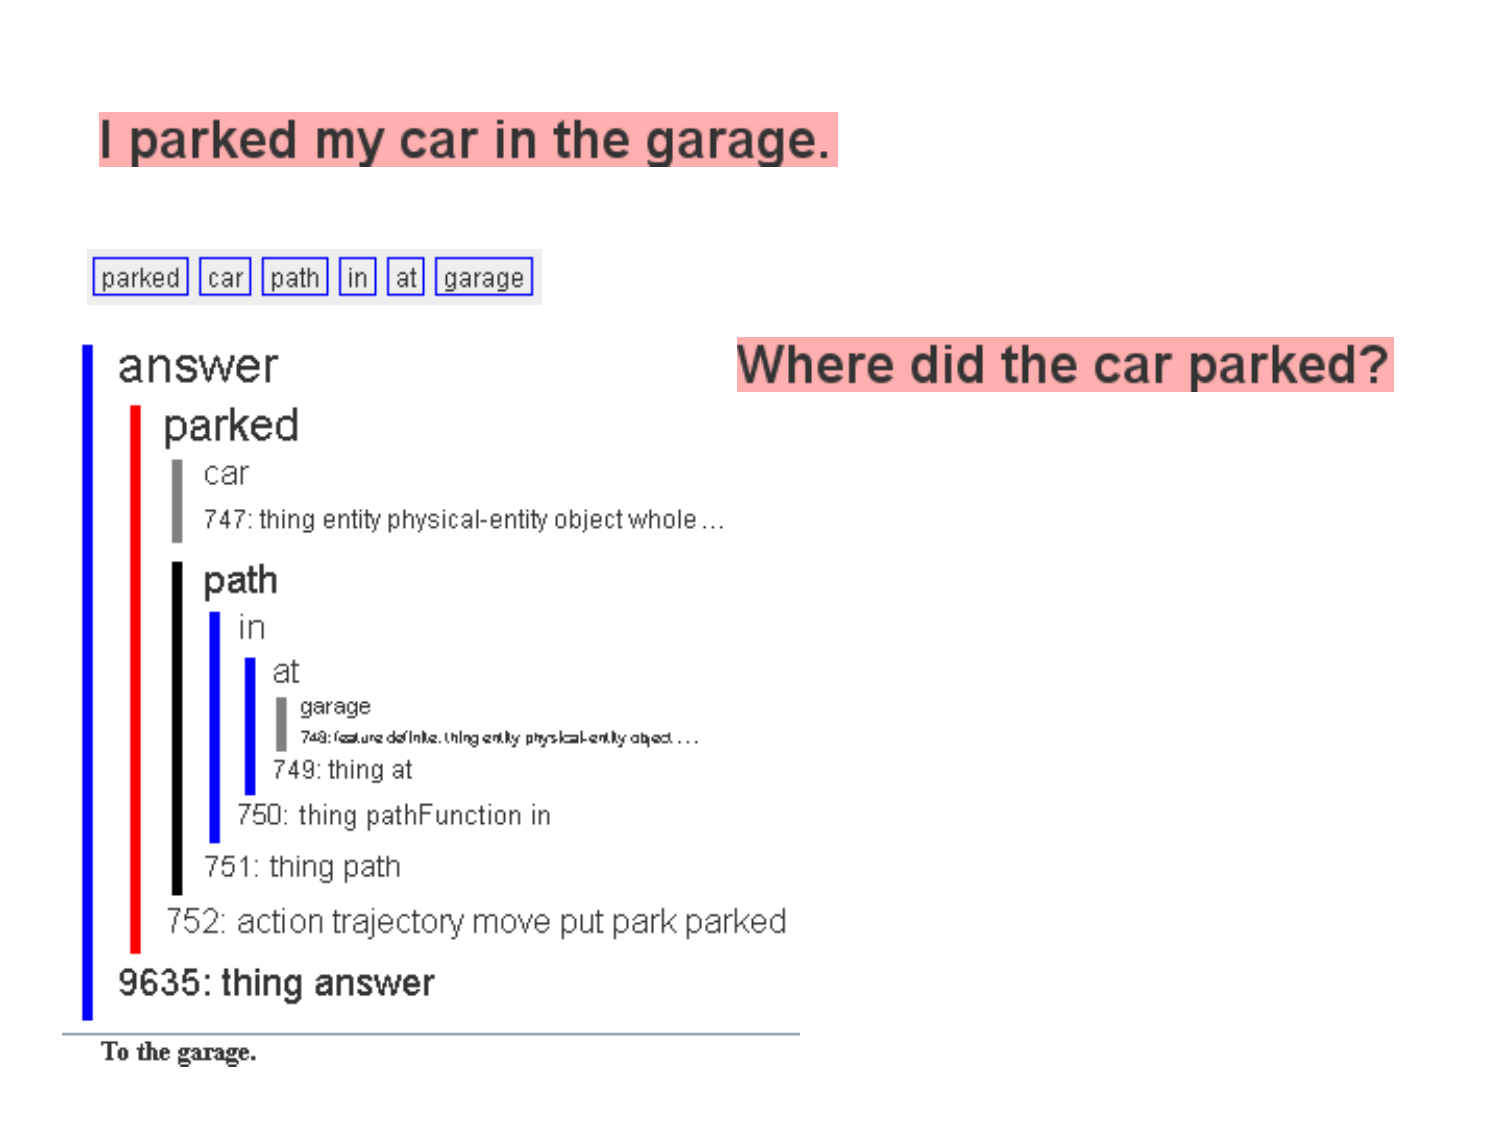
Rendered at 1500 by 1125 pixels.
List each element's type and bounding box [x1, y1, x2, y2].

picture [62, 337, 1394, 1067]
picture [87, 249, 542, 305]
picture [99, 112, 838, 167]
